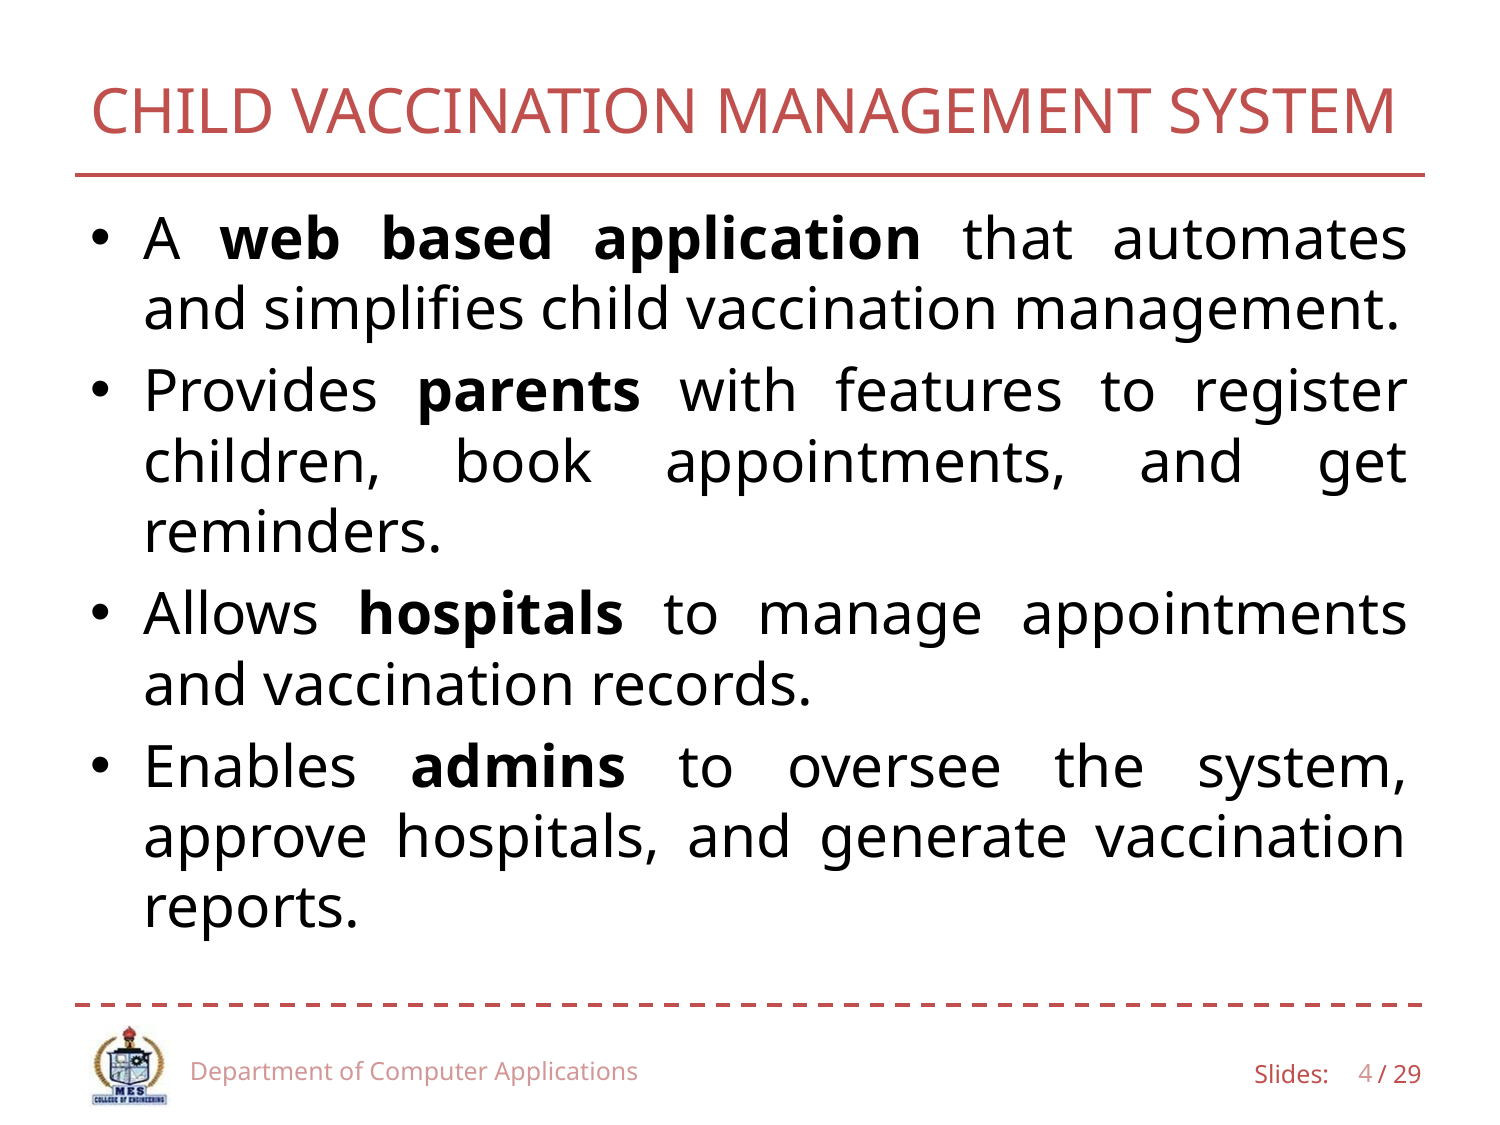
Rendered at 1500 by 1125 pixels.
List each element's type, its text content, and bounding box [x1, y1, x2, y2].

slide_number 4 [1325, 1044, 1388, 1105]
picture [87, 1023, 171, 1109]
footer Department of Computer Applications [174, 1042, 675, 1103]
title CHILD VACCINATION MANAGEMENT SYSTEM [73, 36, 1427, 182]
list A web based application that automates and simplifies child vaccination management. Provides parents with features to register children, book appointments, and get reminders. Allows hospitals to manage appointments and vaccination records. Enables admins to oversee the system, approve hospitals, and generate vaccination reports. [75, 193, 1425, 1005]
